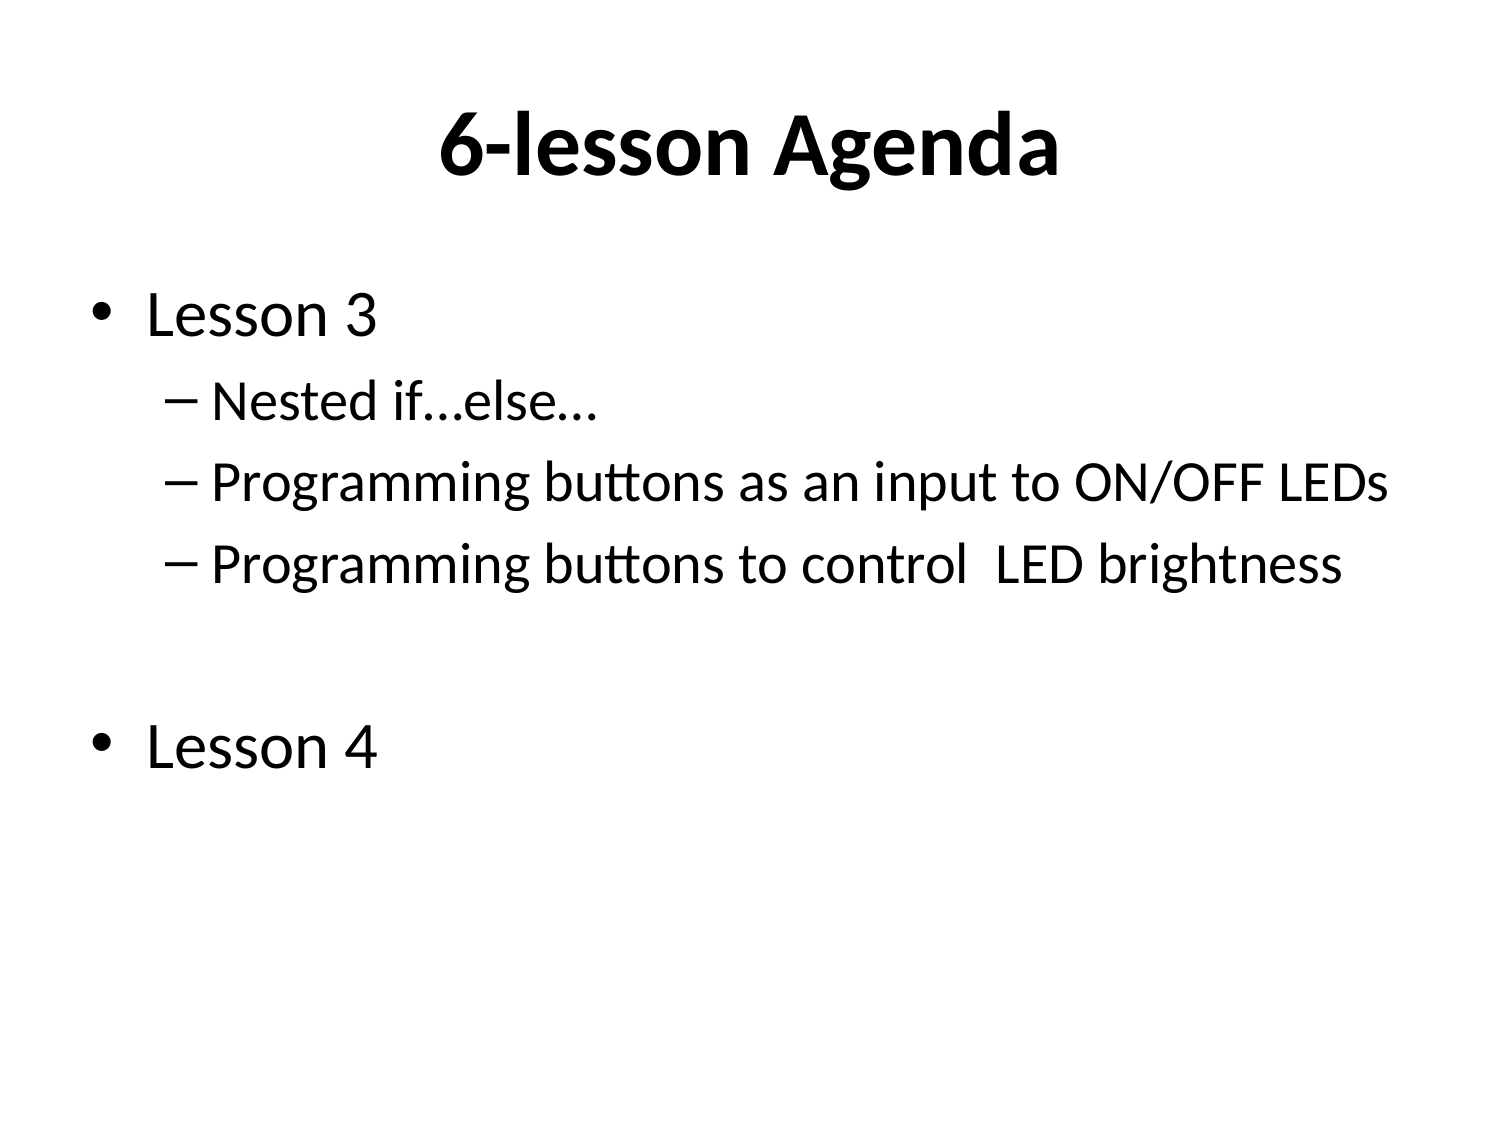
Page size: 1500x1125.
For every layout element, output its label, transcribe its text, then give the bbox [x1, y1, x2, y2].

title 6-lesson Agenda [75, 45, 1425, 233]
list Lesson 3 Nested if…else… Programming buttons as an input to ON/OFF LEDs Programming buttons to control LED brightness Lesson 4 [75, 262, 1425, 1005]
